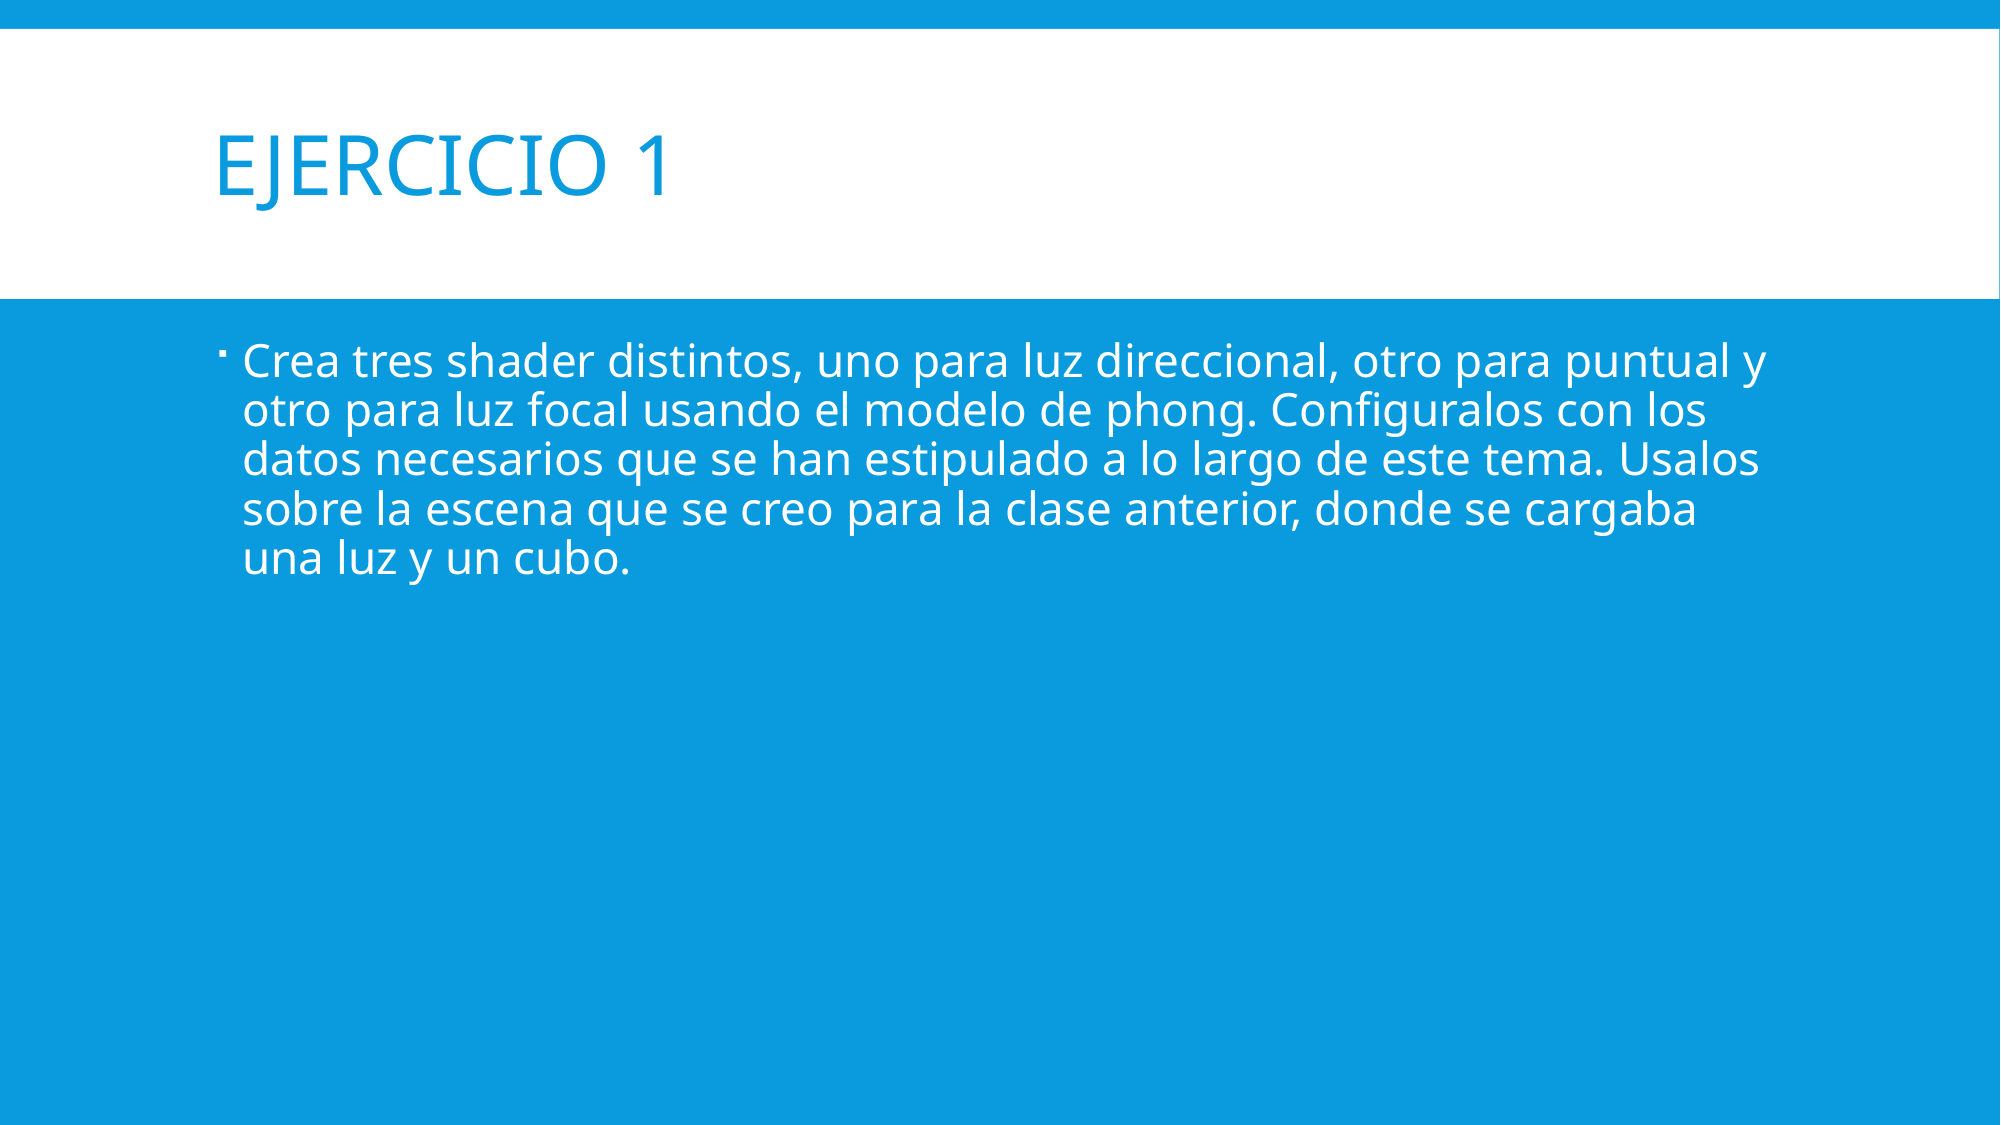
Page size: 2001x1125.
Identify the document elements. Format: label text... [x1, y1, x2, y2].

title Ejercicio 1 [197, 46, 1803, 295]
list Crea tres shader distintos, uno para luz direccional, otro para puntual y otro para luz focal usando el modelo de phong. Configuralos con los datos necesarios que se han estipulado a lo largo de este tema. Usalos sobre la escena que se creo para la clase anterior, donde se cargaba una luz y un cubo. [197, 329, 1803, 1020]
